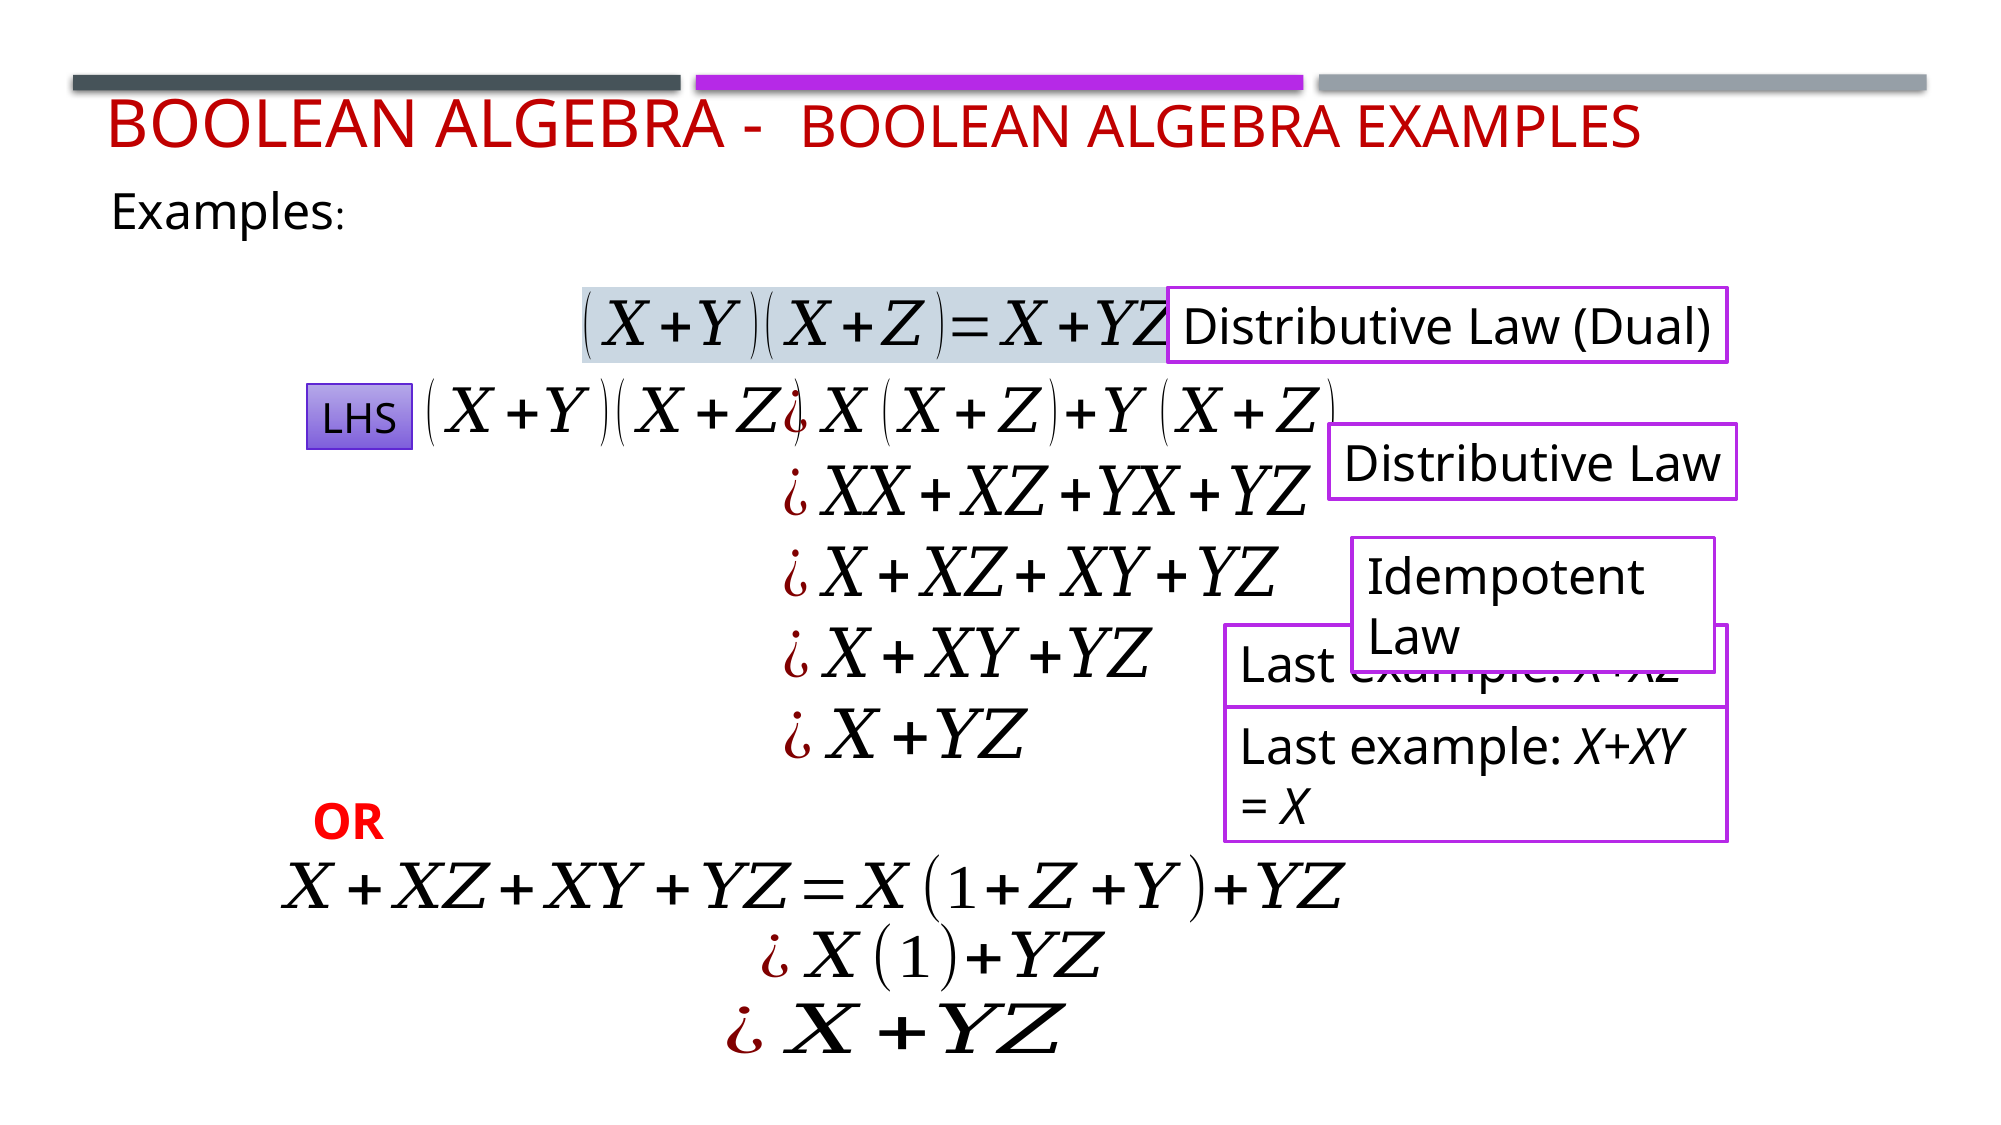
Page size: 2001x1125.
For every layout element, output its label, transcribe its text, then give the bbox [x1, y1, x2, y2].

title Boolean Algebra - Boolean Algebra Examples [90, 0, 1900, 169]
text_box Distributive Law [1327, 422, 1738, 501]
text_box Last example: X+XZ = X [1223, 623, 1729, 705]
text_box Examples: [95, 172, 1115, 247]
text_box Idempotent Law [1350, 536, 1716, 674]
text_box LHS [306, 383, 413, 450]
text_box Distributive Law (Dual) [1166, 286, 1729, 364]
text_box OR [297, 781, 400, 857]
text_box Last example: X+XY = X [1223, 705, 1729, 843]
